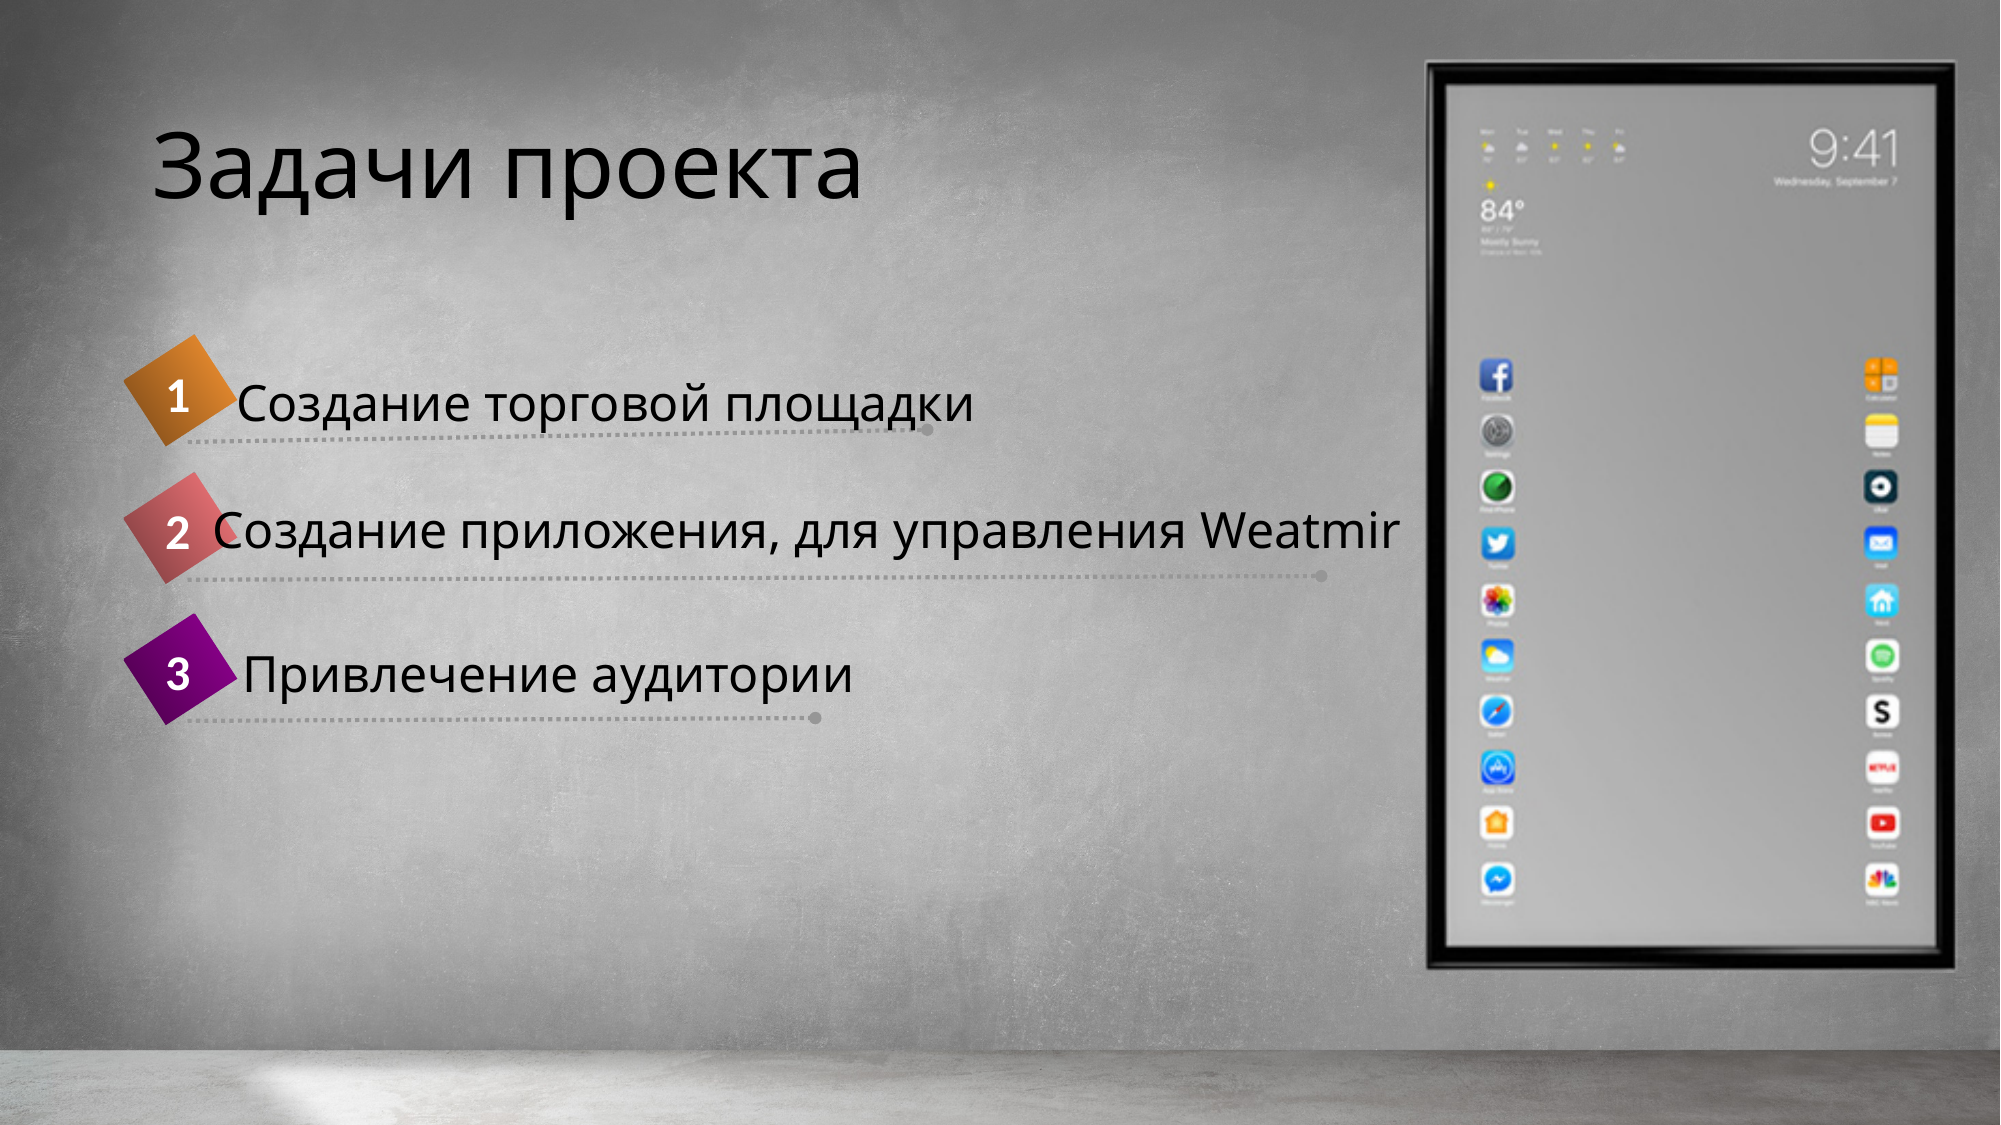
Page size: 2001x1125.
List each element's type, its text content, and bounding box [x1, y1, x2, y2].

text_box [137, 351, 943, 443]
picture [0, 0, 2000, 1125]
title Задачи проекта [137, 59, 1423, 278]
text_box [137, 629, 828, 721]
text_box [137, 488, 1344, 580]
